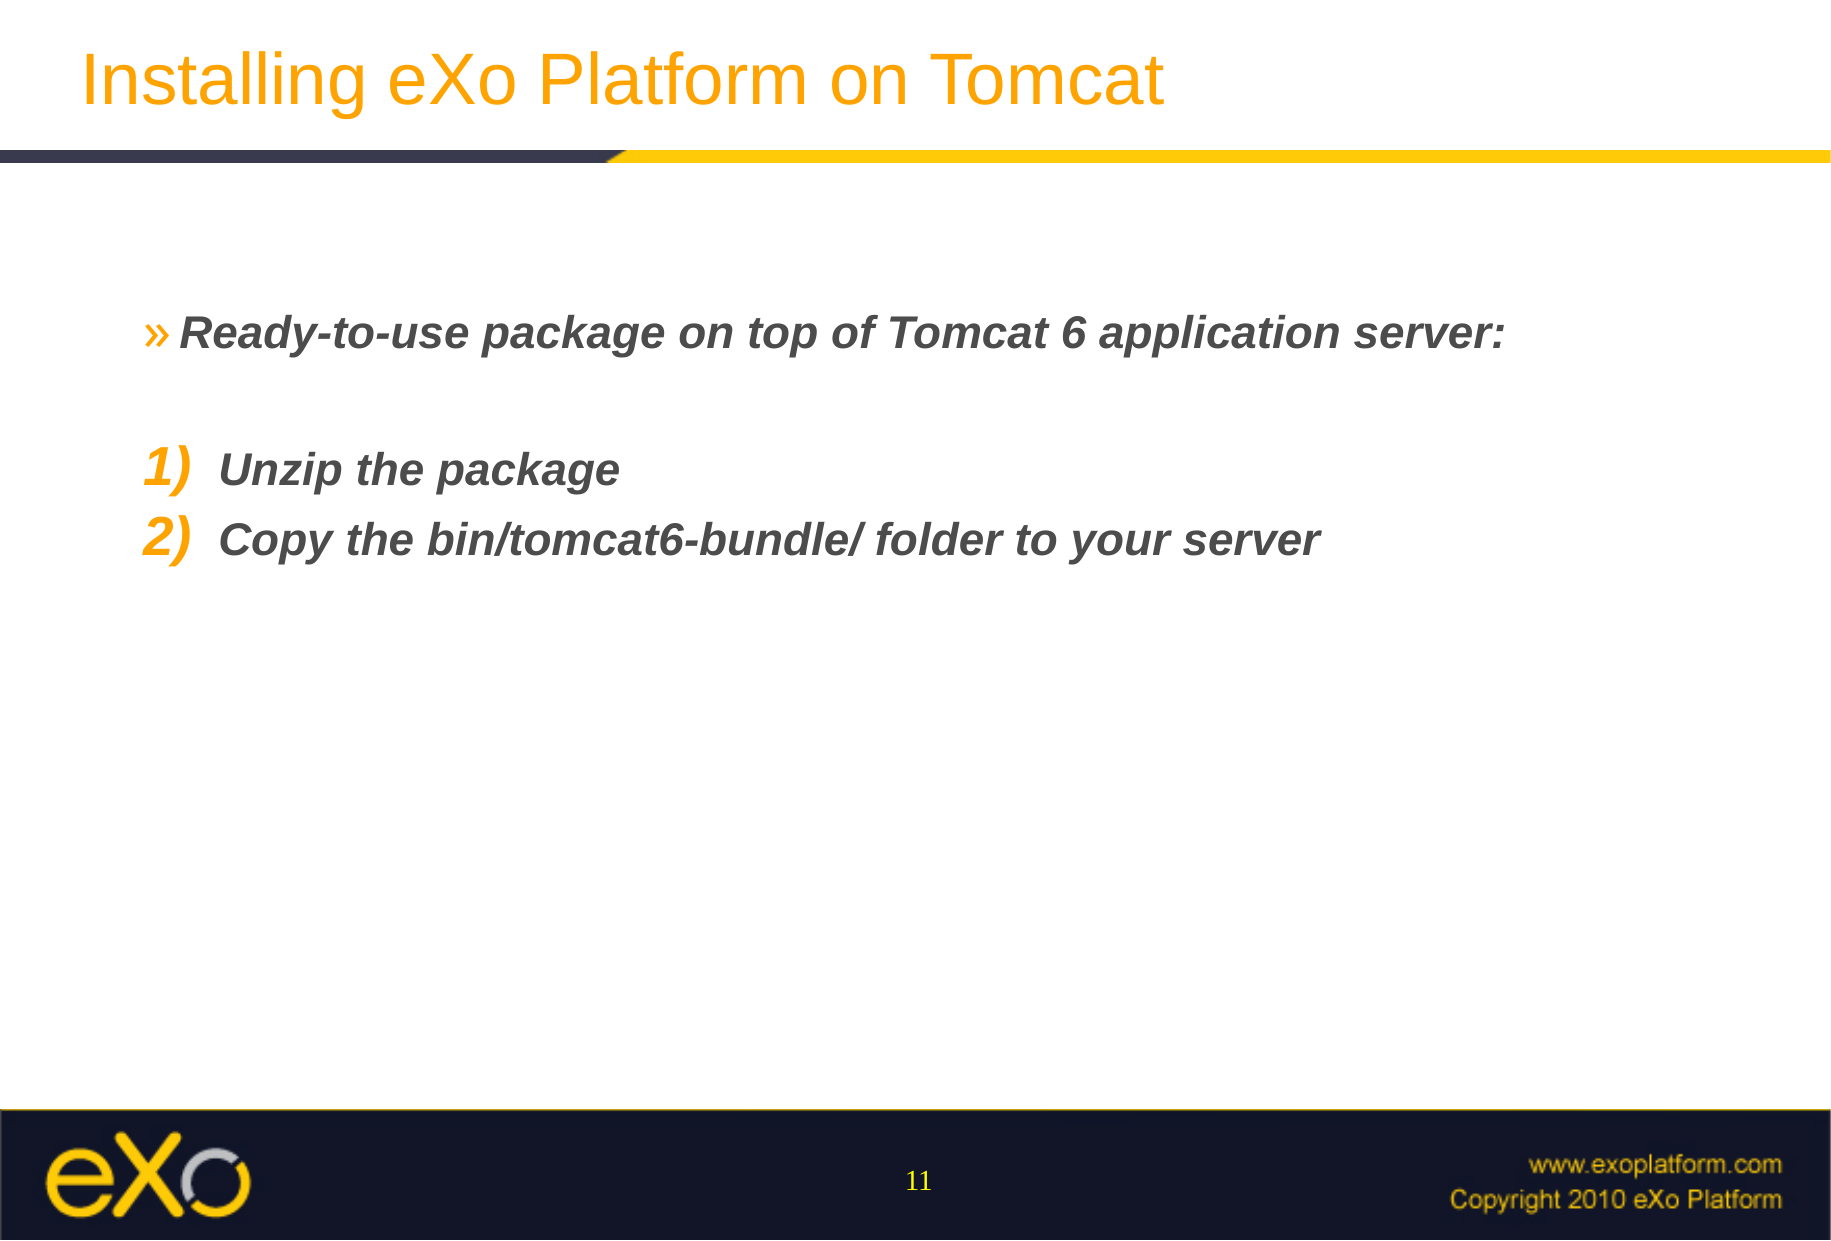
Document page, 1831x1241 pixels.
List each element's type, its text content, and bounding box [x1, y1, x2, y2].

title Installing eXo Platform on Tomcat [80, 41, 1751, 117]
list Ready-to-use package on top of Tomcat 6 application server: Unzip the package Copy the bin/tomcat6-bundle/ folder to your server [83, 221, 1754, 1057]
picture [0, 1109, 1831, 1240]
picture [0, 150, 1831, 163]
